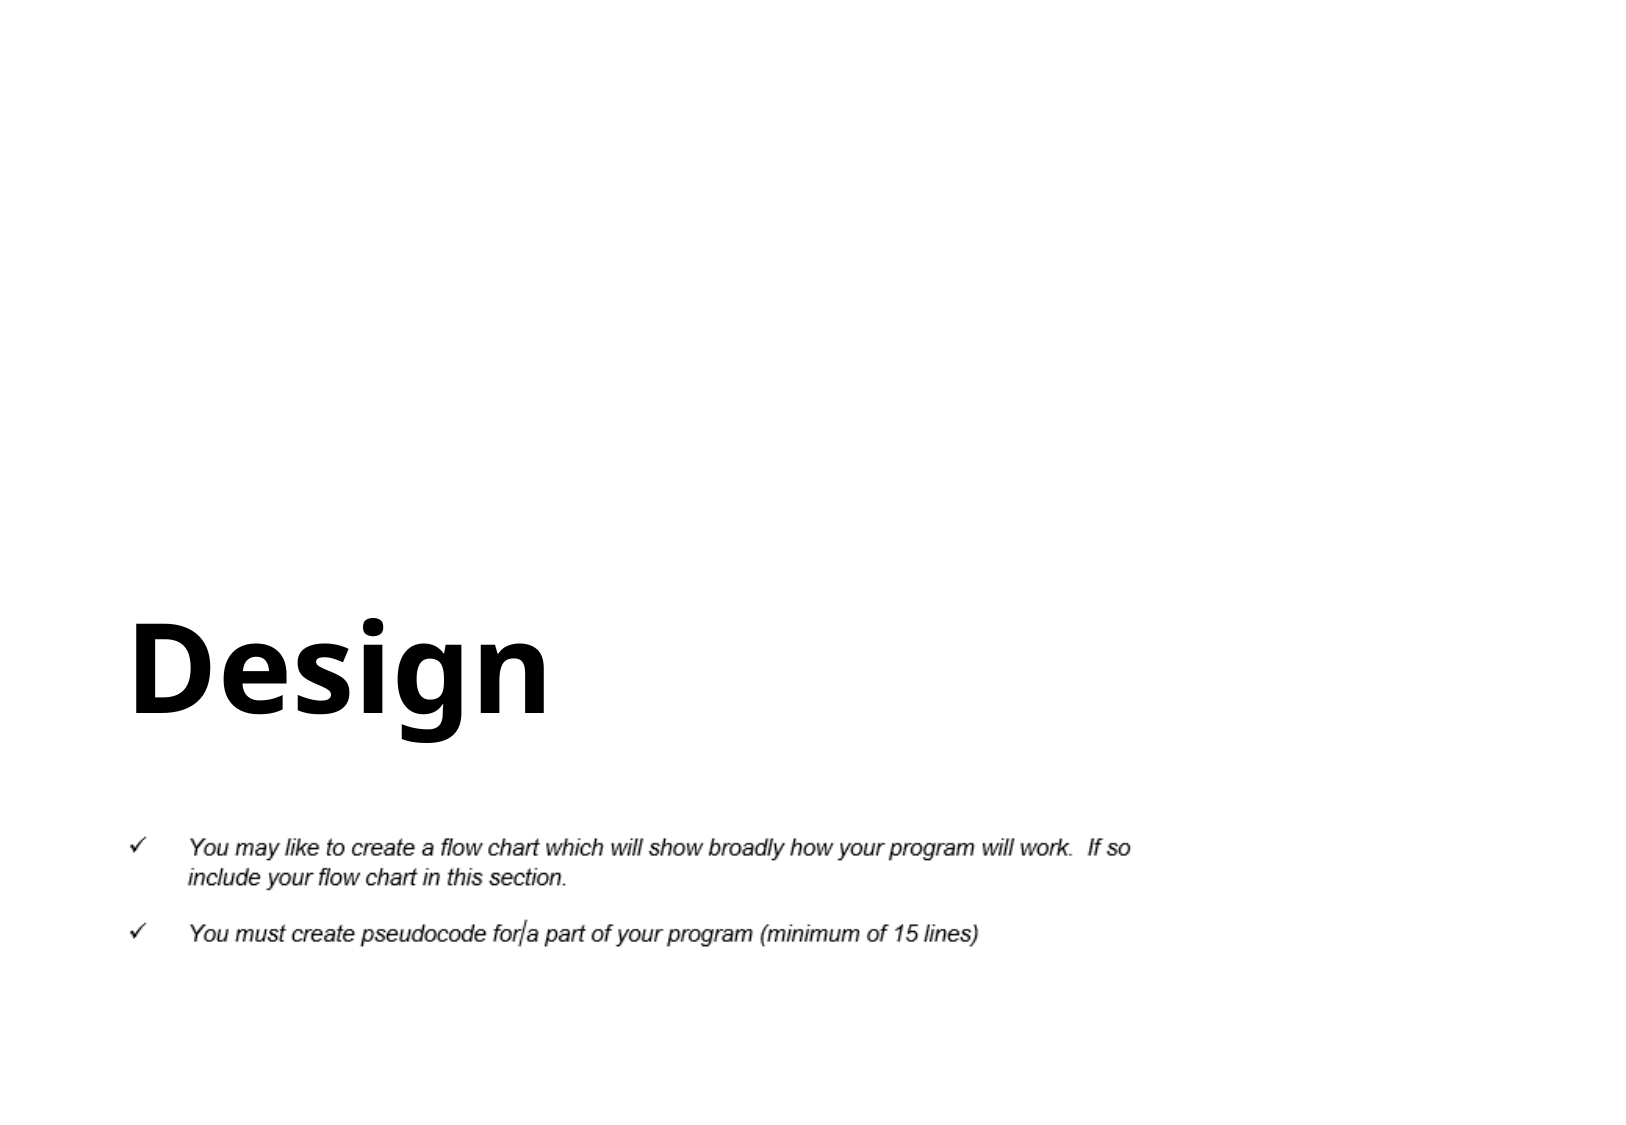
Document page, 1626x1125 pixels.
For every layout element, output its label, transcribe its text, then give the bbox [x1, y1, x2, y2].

picture [110, 823, 1149, 968]
title Design [110, 280, 1513, 749]
